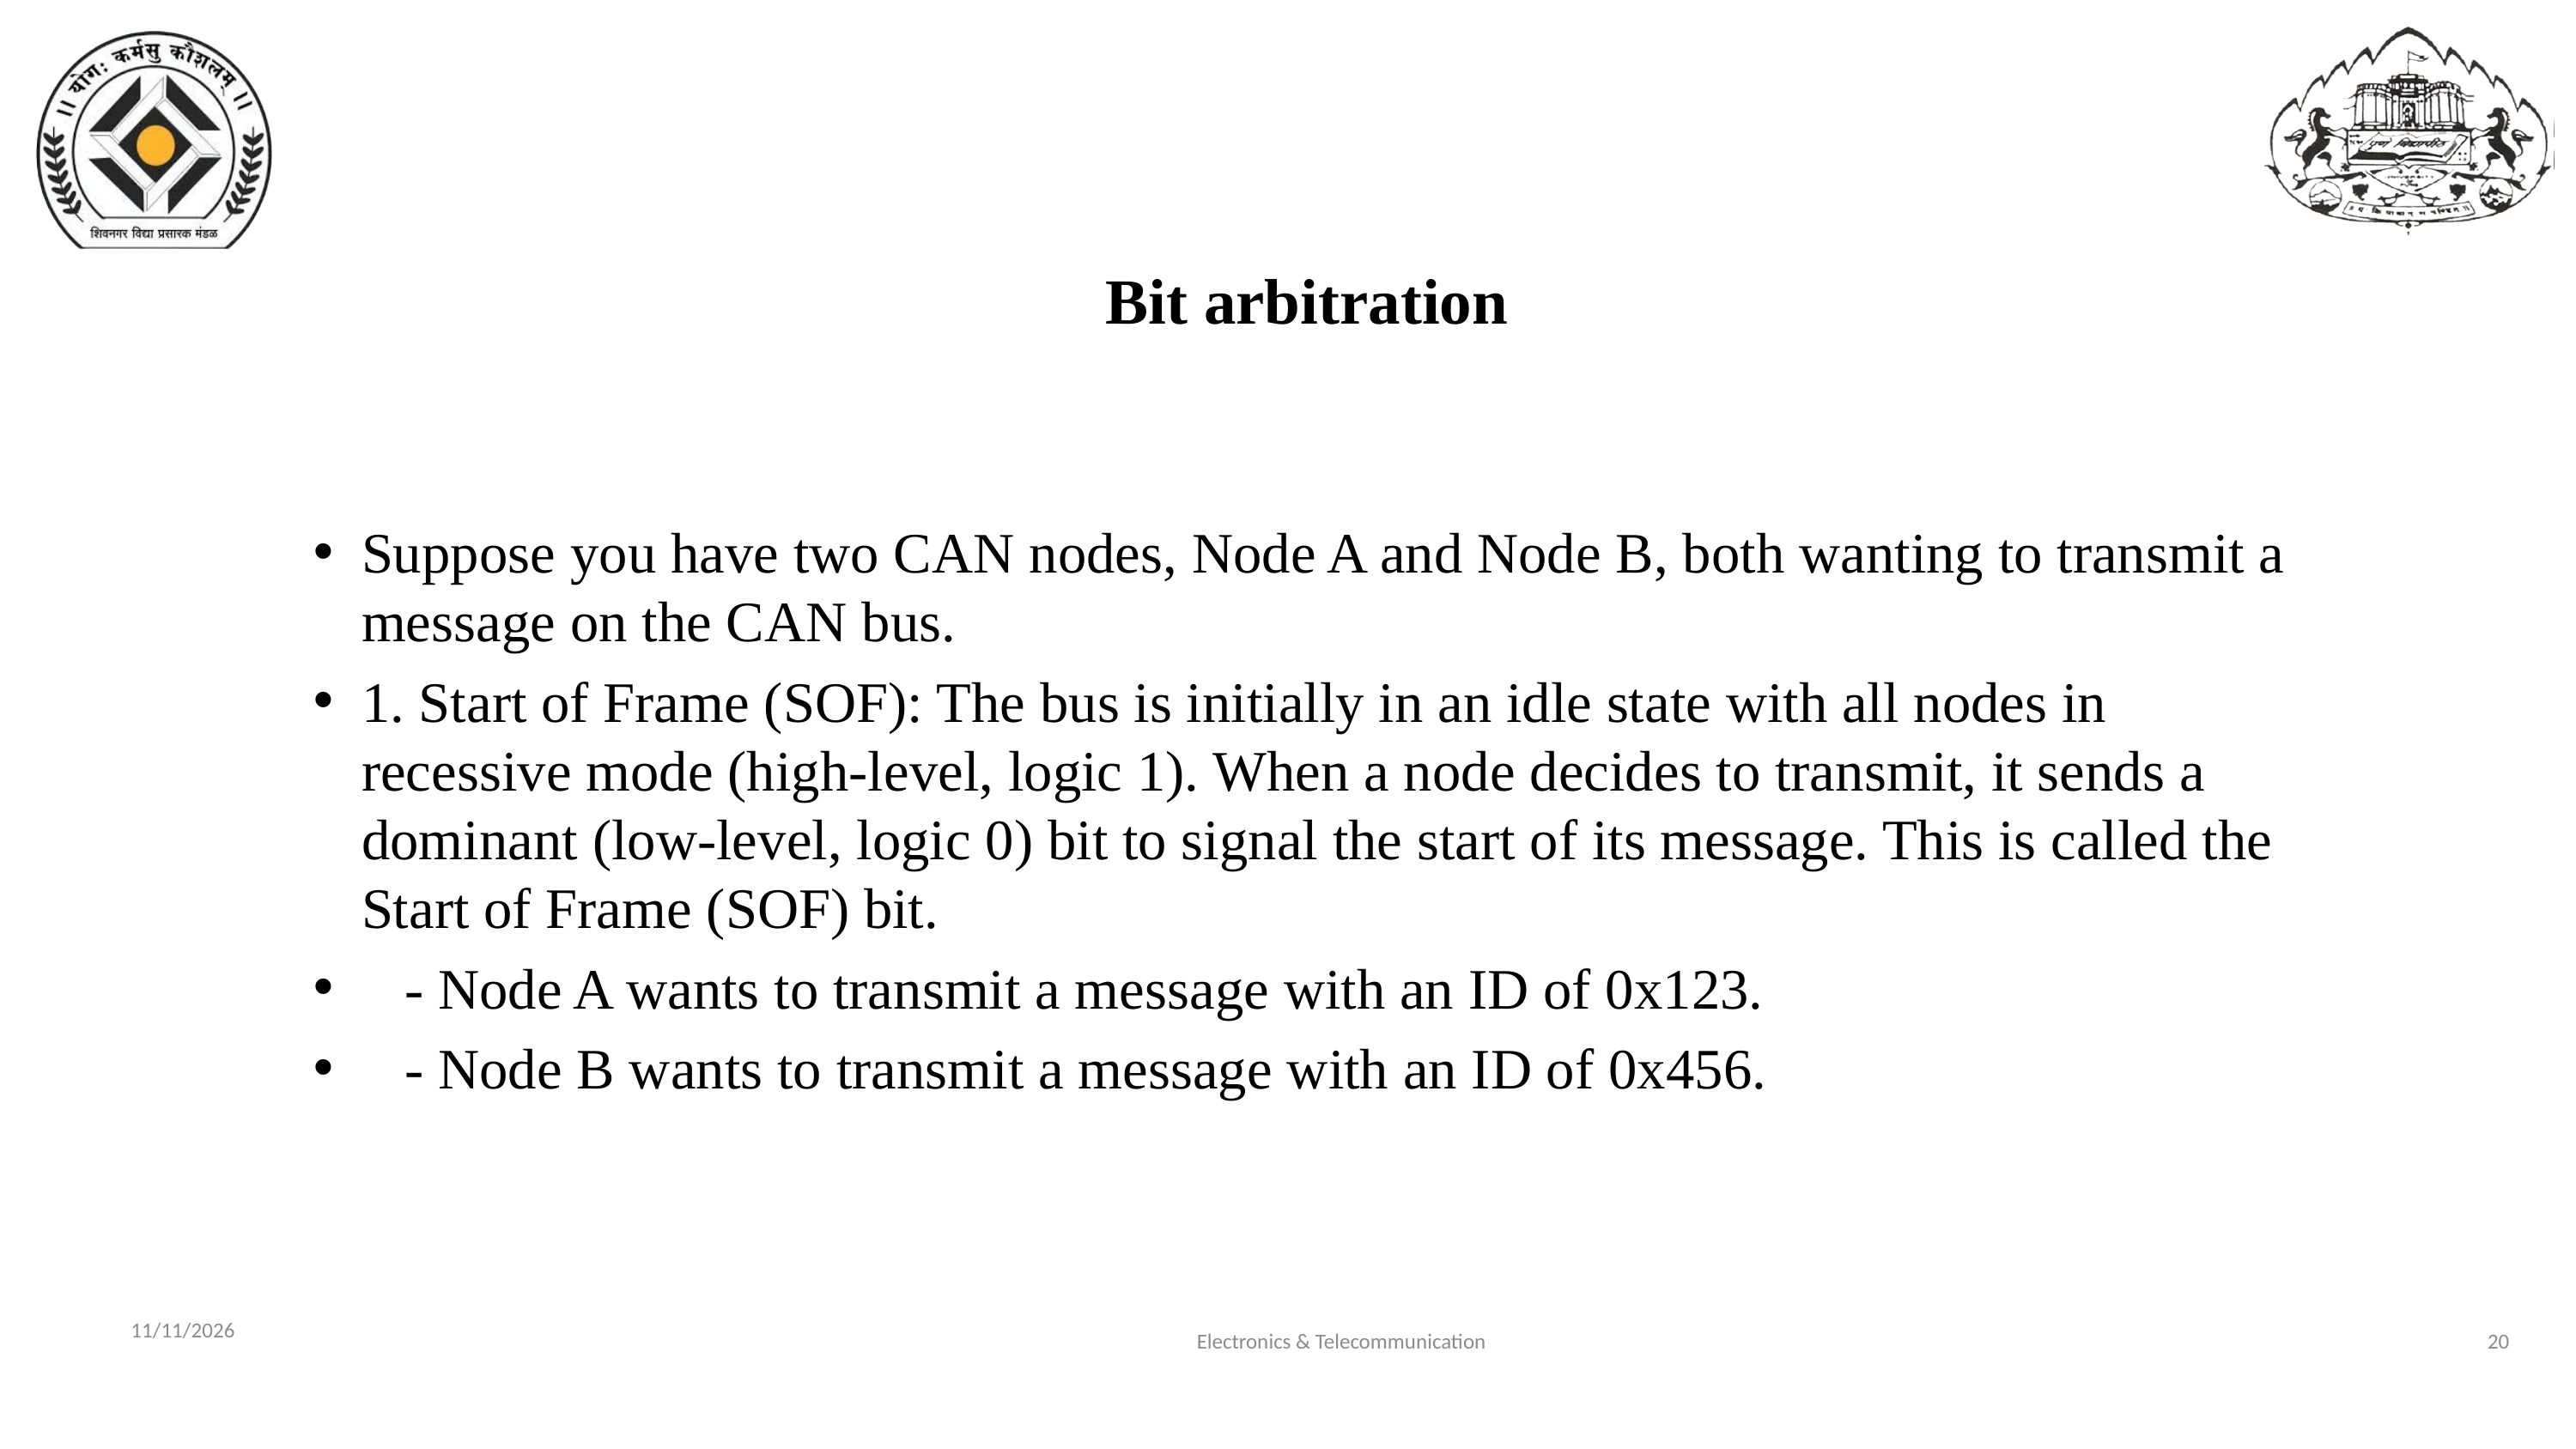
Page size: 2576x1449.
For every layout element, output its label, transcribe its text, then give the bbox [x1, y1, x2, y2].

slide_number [118, 1303, 419, 1355]
slide_number 20 [2221, 1314, 2523, 1367]
text_box Bit arbitration [300, 253, 2330, 476]
picture [32, 27, 280, 257]
picture [2264, 27, 2555, 236]
footer Electronics & Telecommunication [1138, 1314, 1546, 1367]
text_box Suppose you have two CAN nodes, Node A and Node B, both wanting to transmit a message on the CAN bus. 1. Start of Frame (SOF): The bus is initially in an idle state with all nodes in recessive mode (high-level, logic 1). When a node decides to transmit, it sends a dominant (low-level, logic 0) bit to signal the start of its message. This is called the Start of Frame (SOF) bit. - Node A wants to transmit a message with an ID of 0x123. - Node B wants to transmit a message with an ID of 0x456. [300, 509, 2330, 1239]
